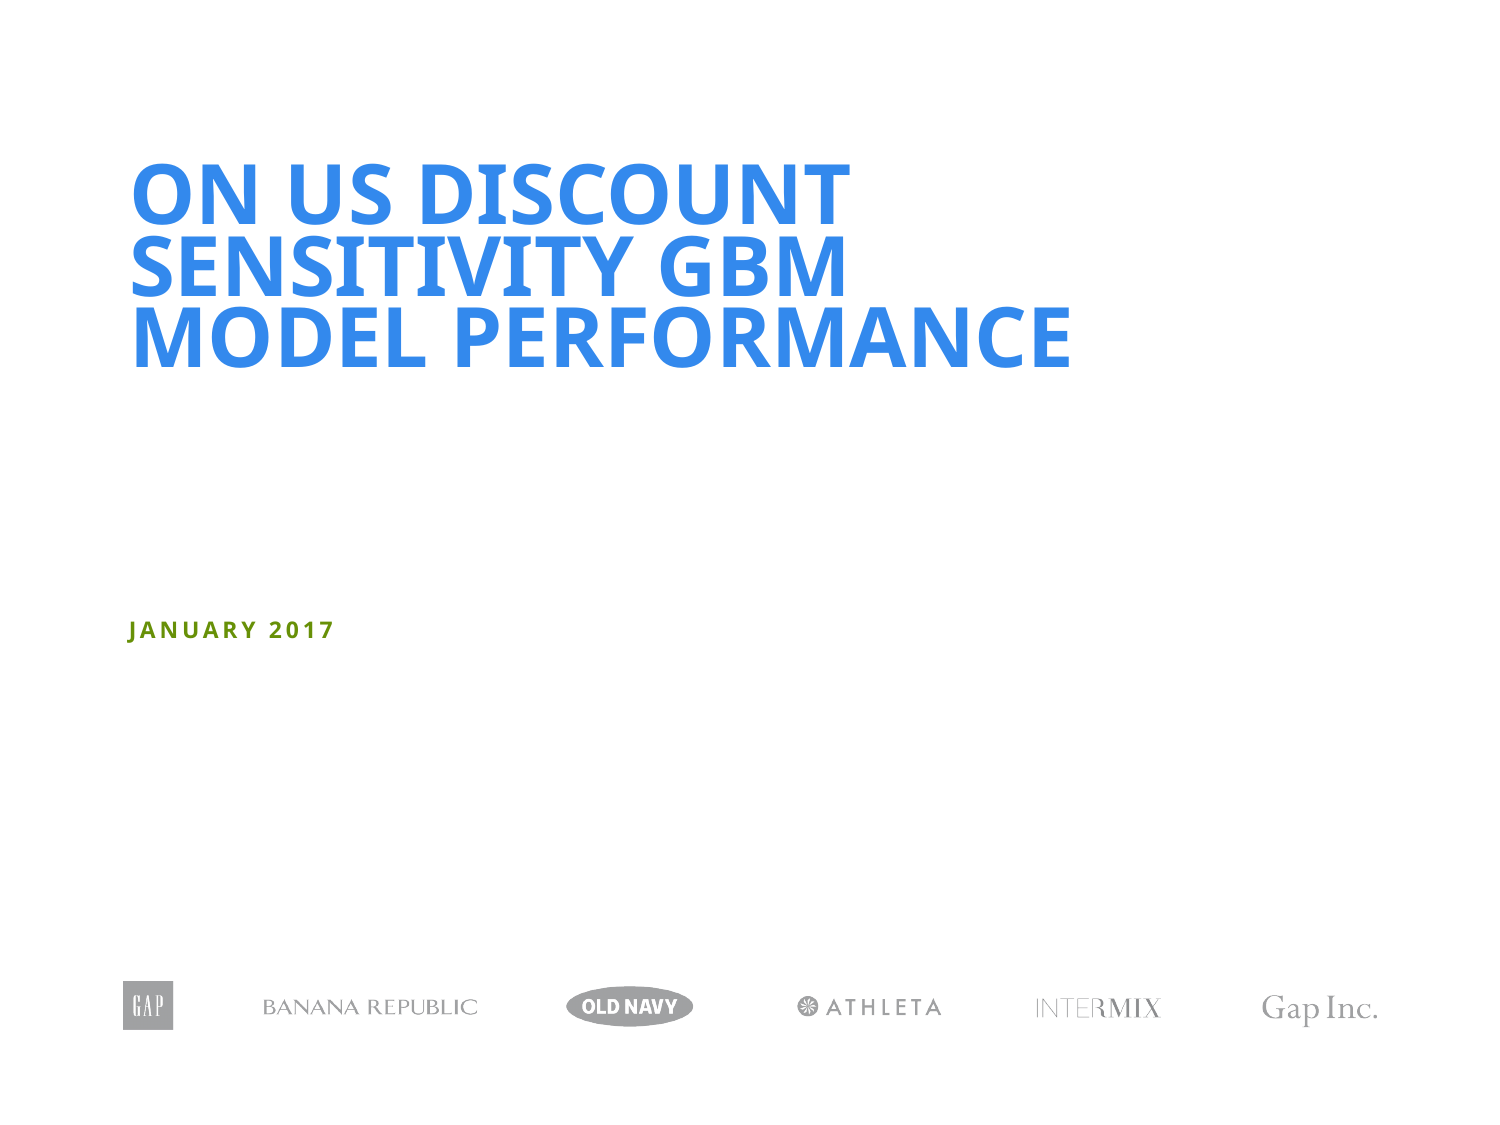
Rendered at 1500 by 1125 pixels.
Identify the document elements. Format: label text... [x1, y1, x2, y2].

picture [1026, 988, 1175, 1030]
subtitle January 2017 [114, 608, 1177, 703]
title ON US Discount Sensitivity GBM model performance [112, 231, 1175, 323]
